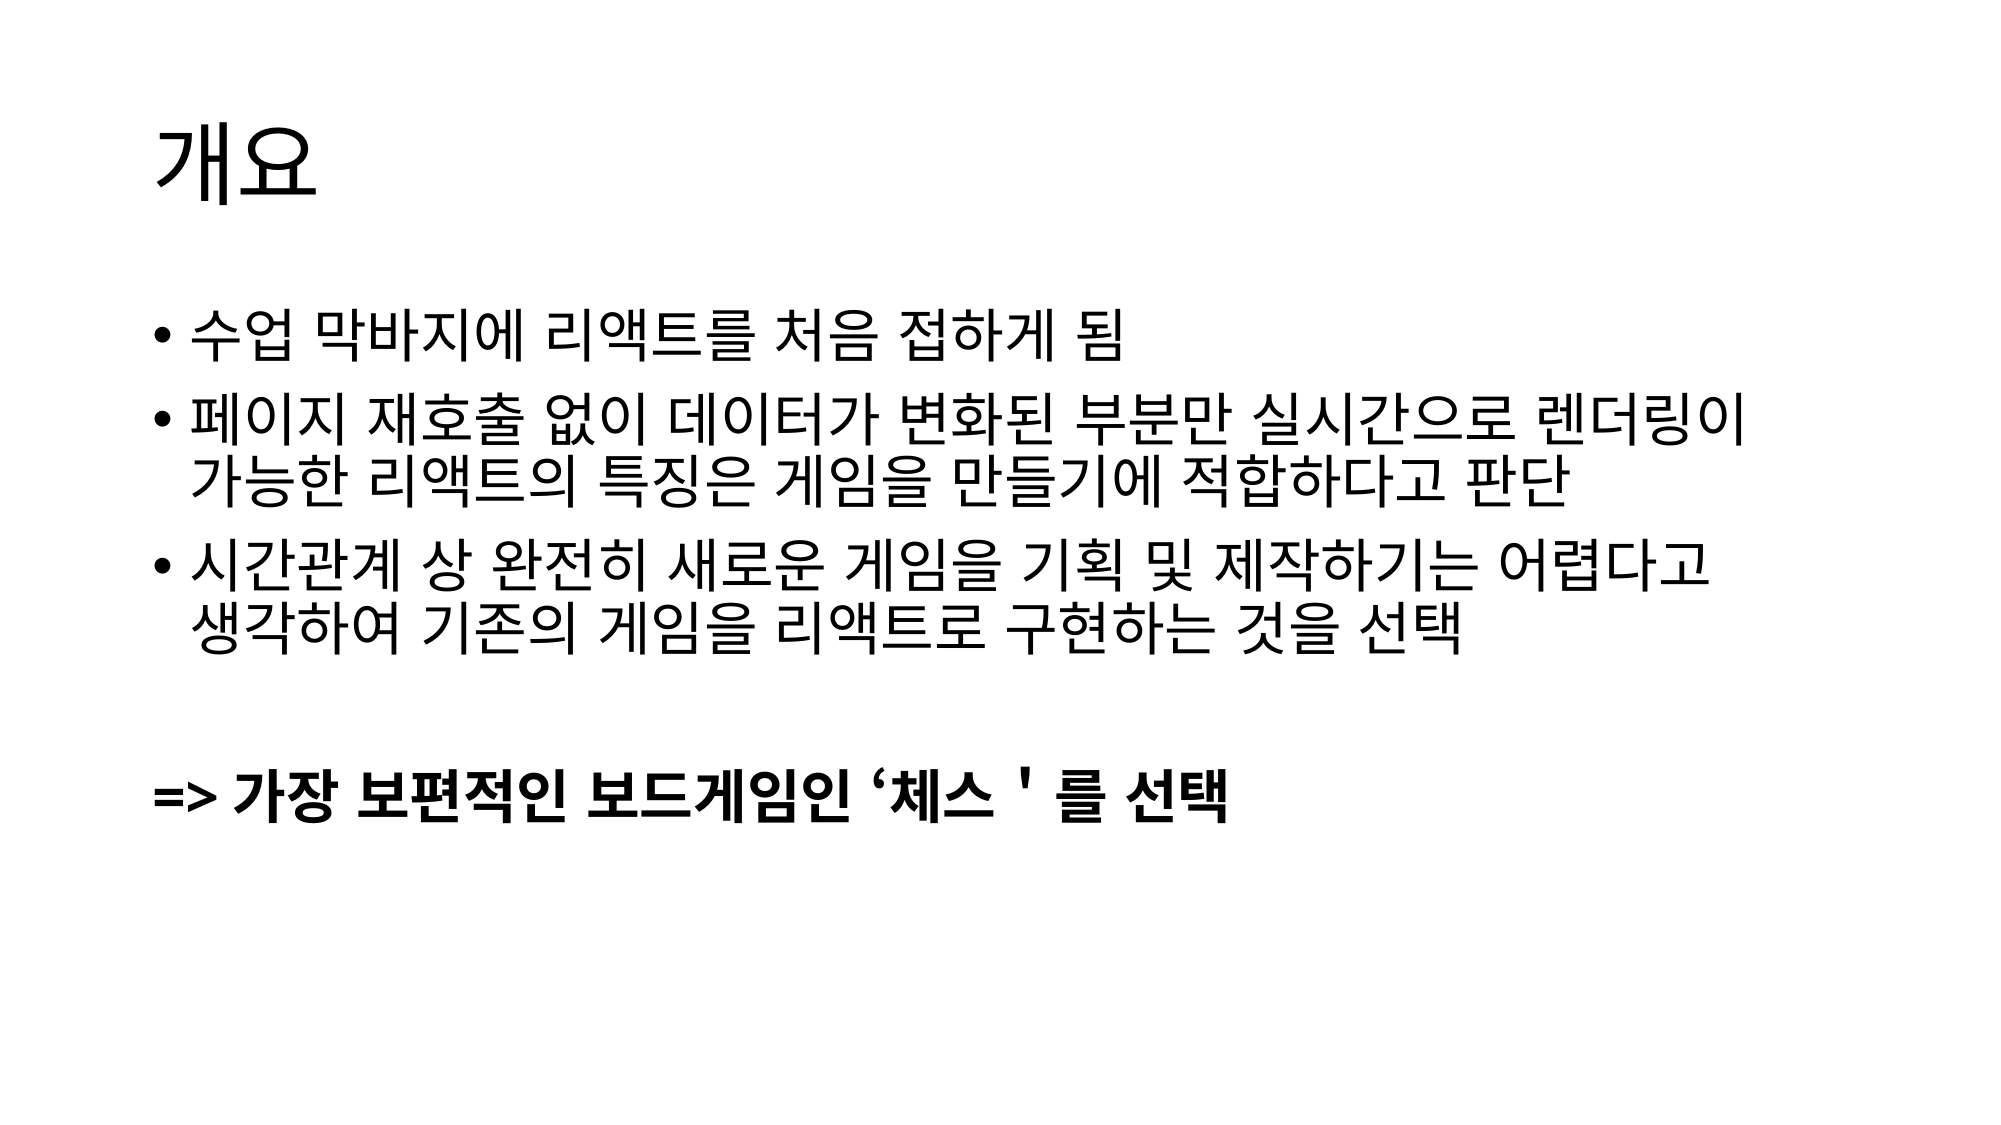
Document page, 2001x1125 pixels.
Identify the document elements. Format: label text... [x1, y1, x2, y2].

title 개요 [137, 59, 1863, 278]
list 수업 막바지에 리액트를 처음 접하게 됨 페이지 재호출 없이 데이터가 변화된 부분만 실시간으로 렌더링이 가능한 리액트의 특징은 게임을 만들기에 적합하다고 판단 시간관계 상 완전히 새로운 게임을 기획 및 제작하기는 어렵다고 생각하여 기존의 게임을 리액트로 구현하는 것을 선택 =>가장 보편적인 보드게임인 ‘체스＇를 선택 [137, 299, 1863, 1014]
